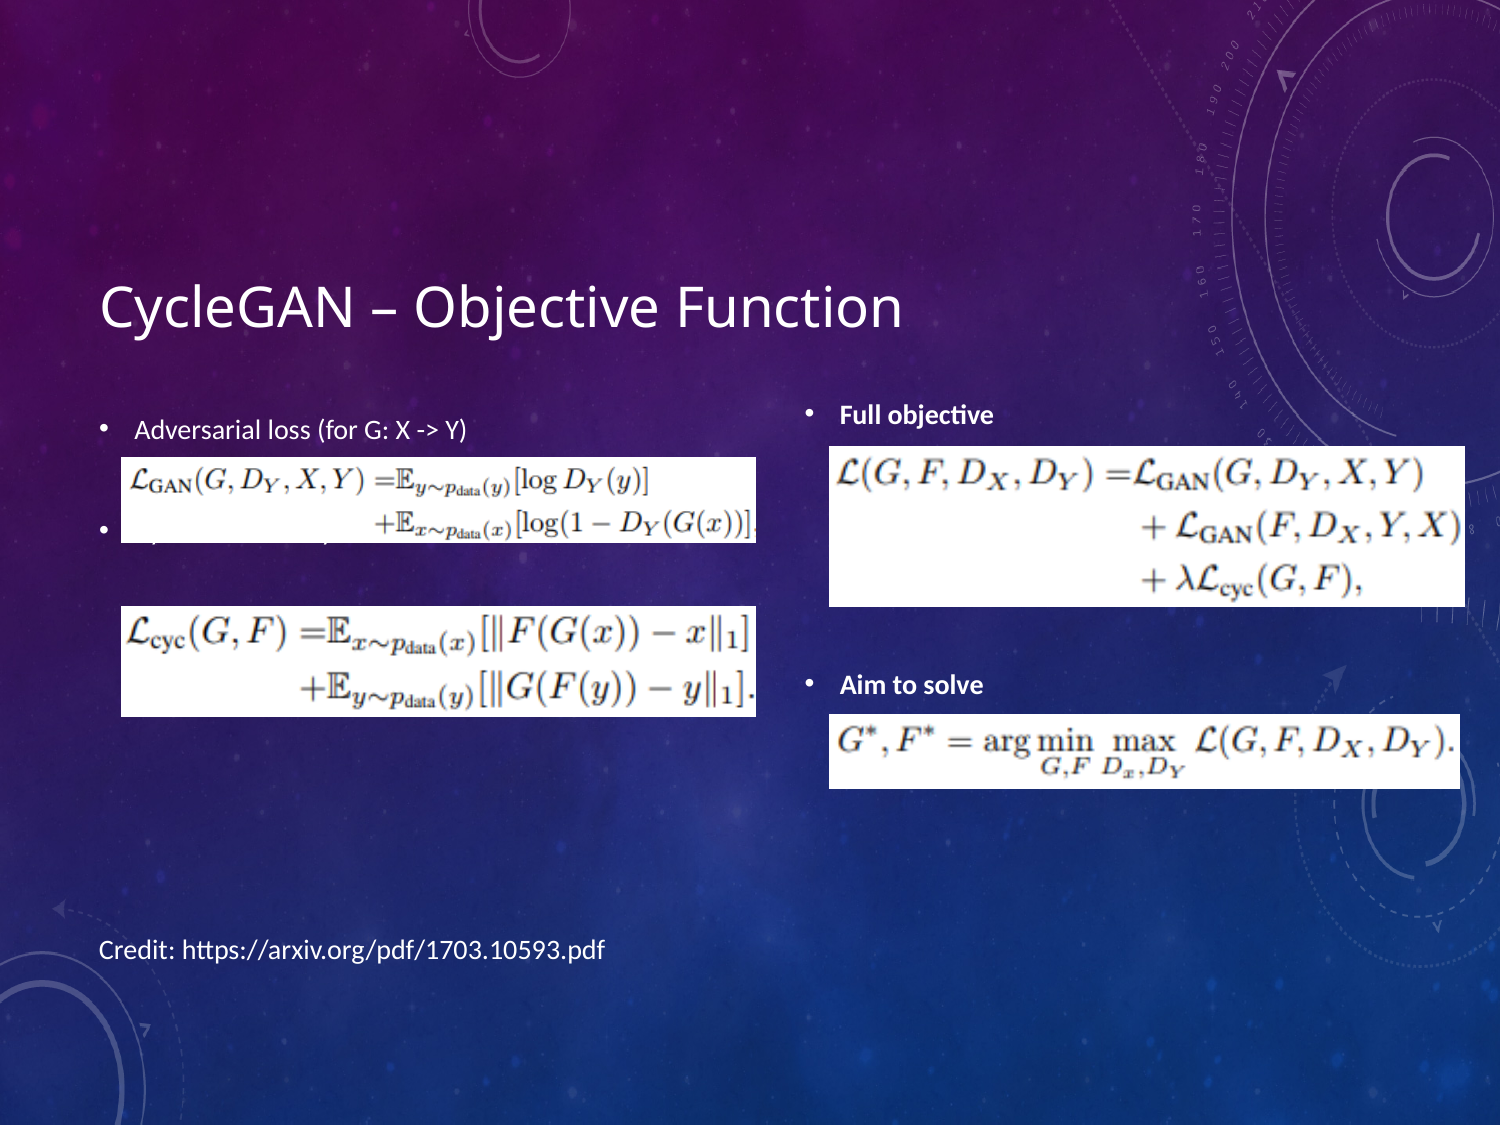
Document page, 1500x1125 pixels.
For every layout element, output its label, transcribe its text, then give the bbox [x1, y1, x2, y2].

text_box Adversarial loss (for G: X -> Y) Cycle-consistency loss [84, 404, 1331, 853]
text_box Credit: https://arxiv.org/pdf/1703.10593.pdf [87, 926, 618, 971]
text_box Full objective Aim to solve [793, 390, 1007, 706]
text_box CycleGAN – Objective Function [84, 215, 1331, 395]
picture [0, 0, 1500, 1125]
